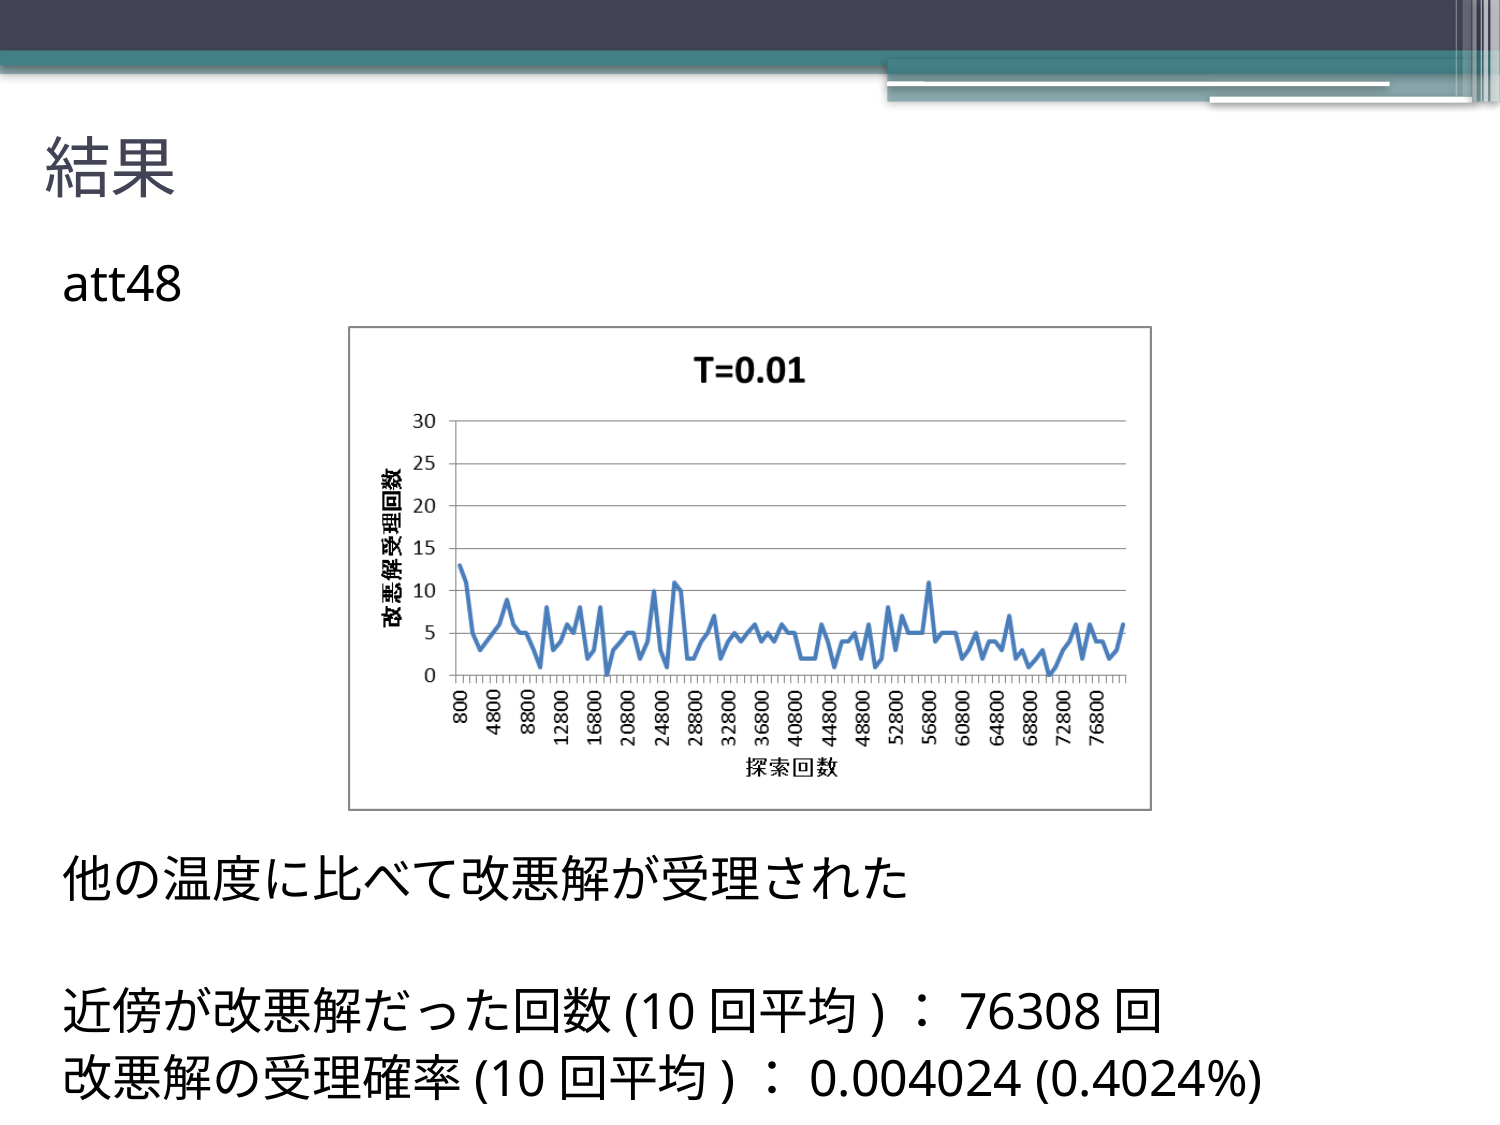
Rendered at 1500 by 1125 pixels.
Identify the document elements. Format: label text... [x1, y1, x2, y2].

title 結果 [29, 78, 1380, 243]
list att48 他の温度に比べて改悪解が受理された 近傍が改悪解だった回数(10回平均)：76308回 改悪解の受理確率(10回平均)：0.004024 (0.4024%) [29, 243, 1471, 1125]
picture [348, 326, 1152, 811]
